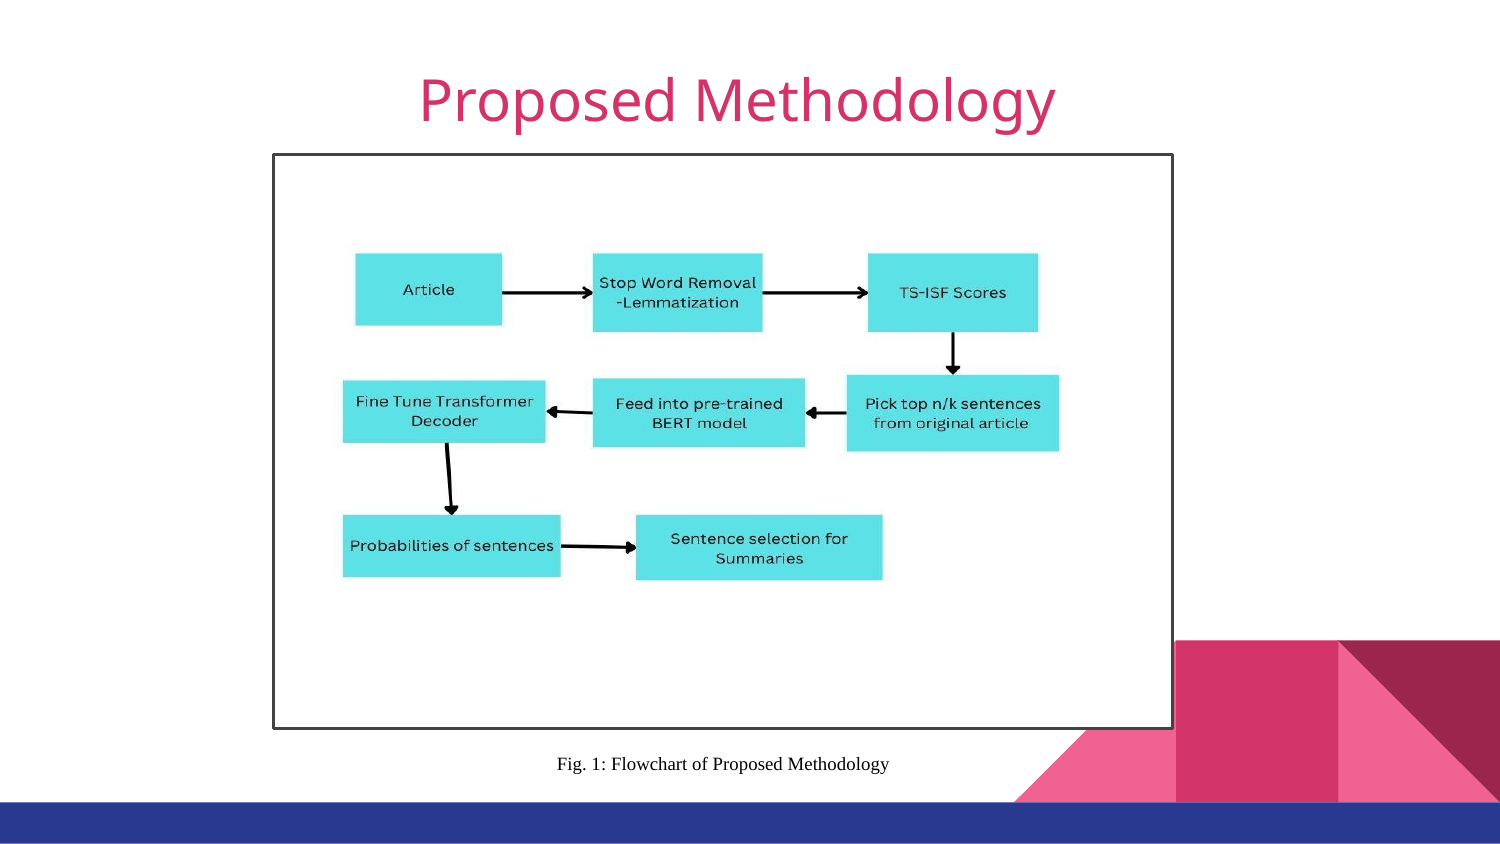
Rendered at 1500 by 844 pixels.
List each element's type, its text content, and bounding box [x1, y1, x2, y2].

picture [274, 155, 1172, 727]
text_box Fig. 1: Flowchart of Proposed Methodology [472, 735, 975, 787]
title Proposed Methodology [39, 48, 1437, 148]
